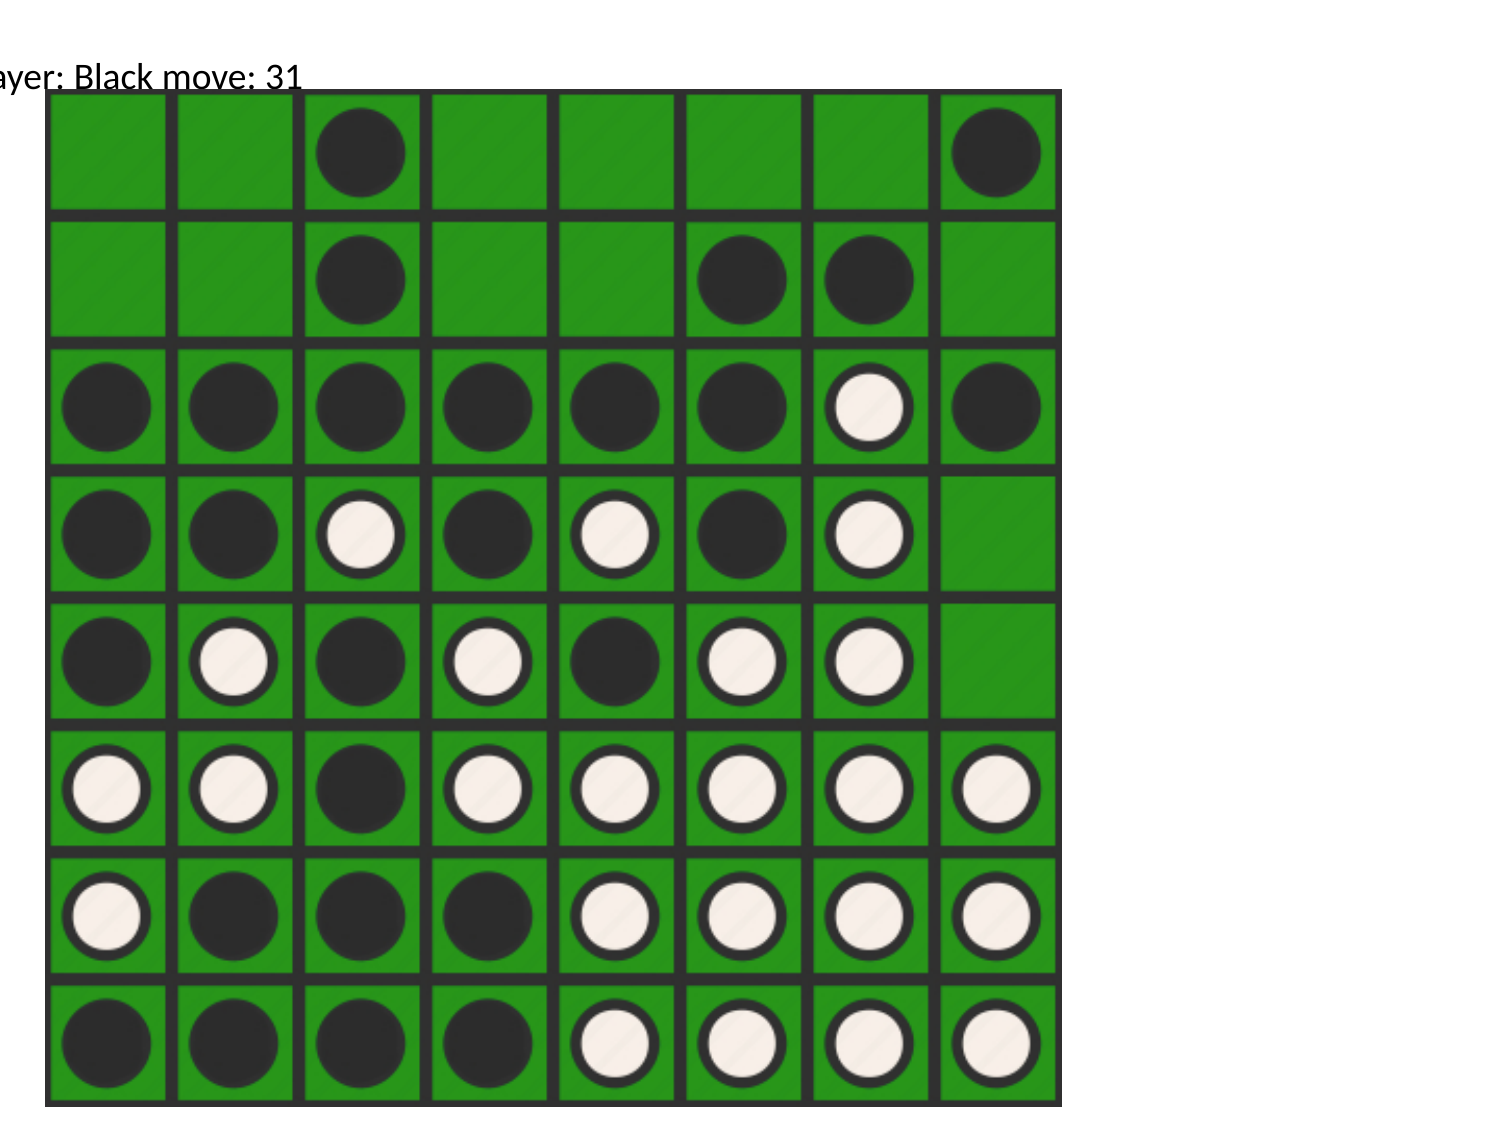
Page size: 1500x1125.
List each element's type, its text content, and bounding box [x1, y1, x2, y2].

picture [44, 89, 1062, 1107]
text_box turn: 47 player: Black move: 31 [0, 44, 319, 105]
